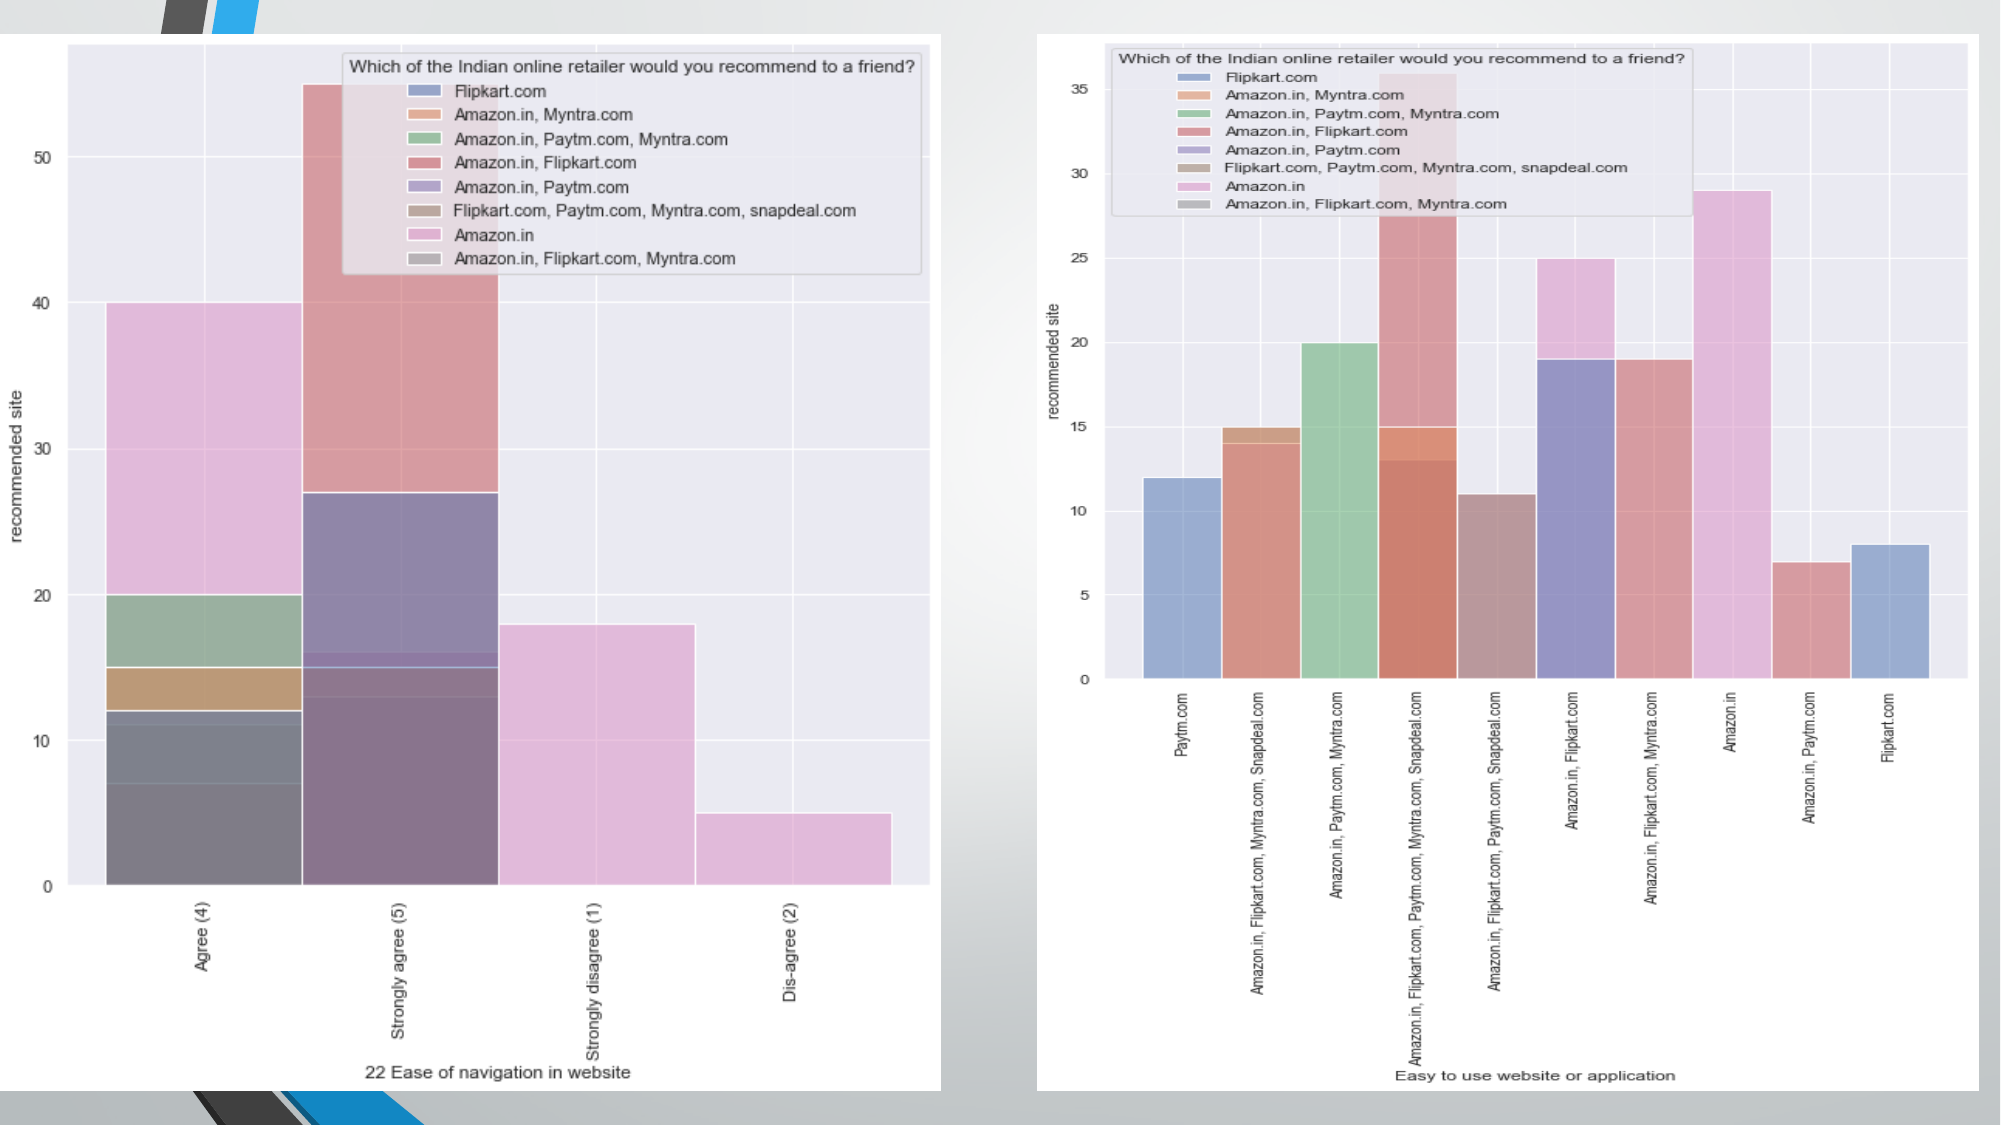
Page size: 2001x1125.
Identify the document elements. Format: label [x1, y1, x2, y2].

picture [1037, 34, 1979, 1091]
picture [0, 34, 941, 1091]
